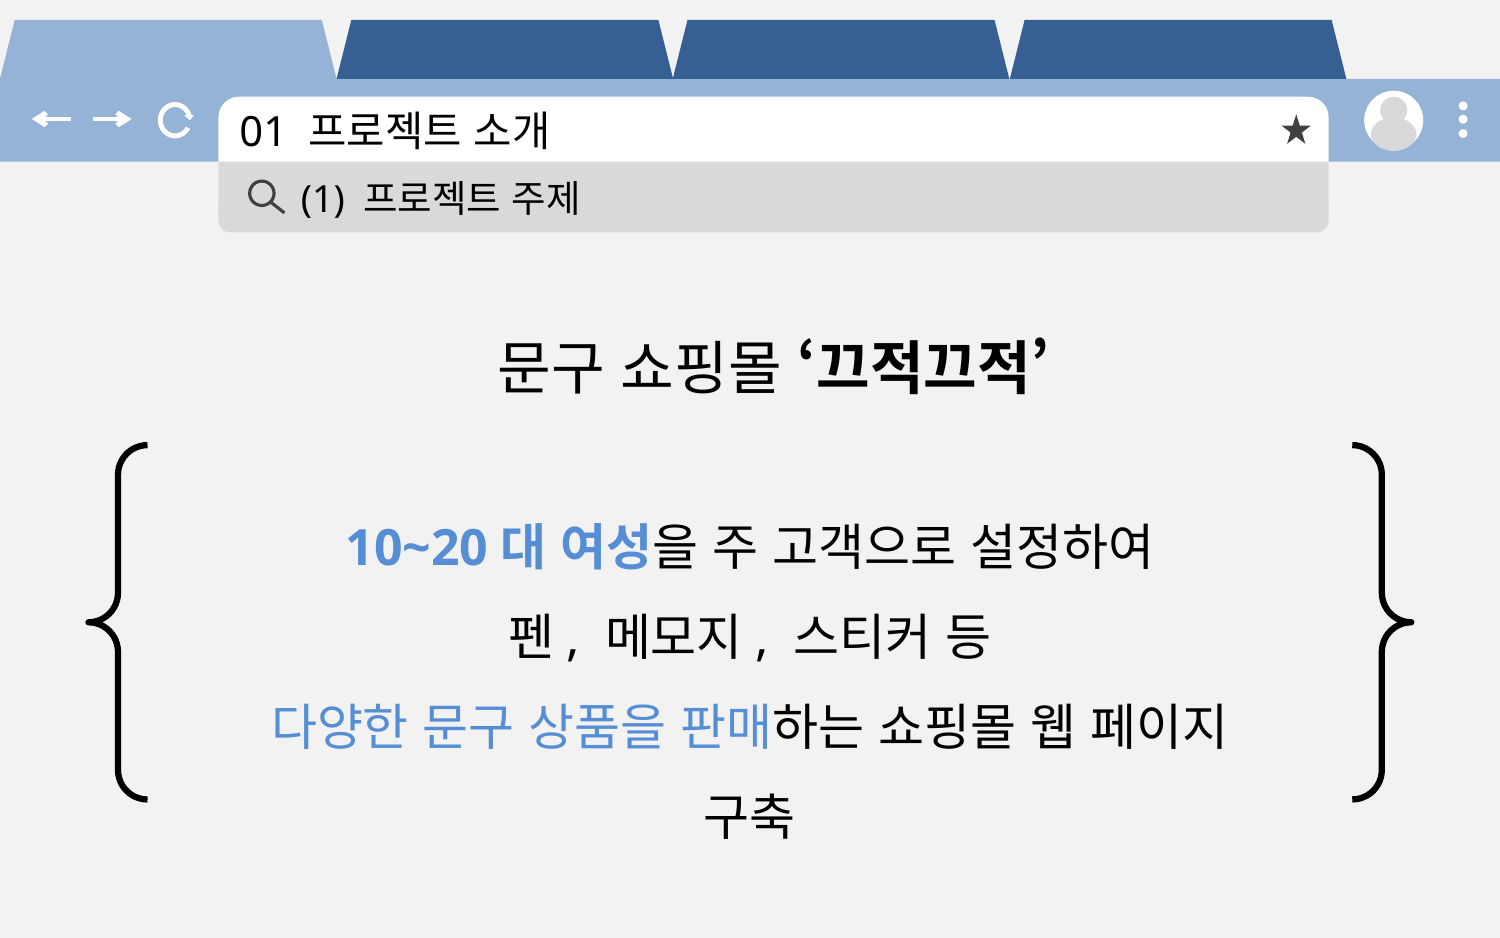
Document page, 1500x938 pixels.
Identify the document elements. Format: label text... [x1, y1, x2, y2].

text_box 문구 쇼핑몰 ‘끄적끄적’ [482, 323, 1065, 409]
text_box [87, 444, 1413, 801]
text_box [0, 19, 1500, 233]
text_box 10~20대 여성을 주 고객으로 설정하여 펜, 메모지, 스티커 등 다양한 문구 상품을 판매하는 쇼핑몰 웹 페이지 구축 [206, 478, 1294, 854]
